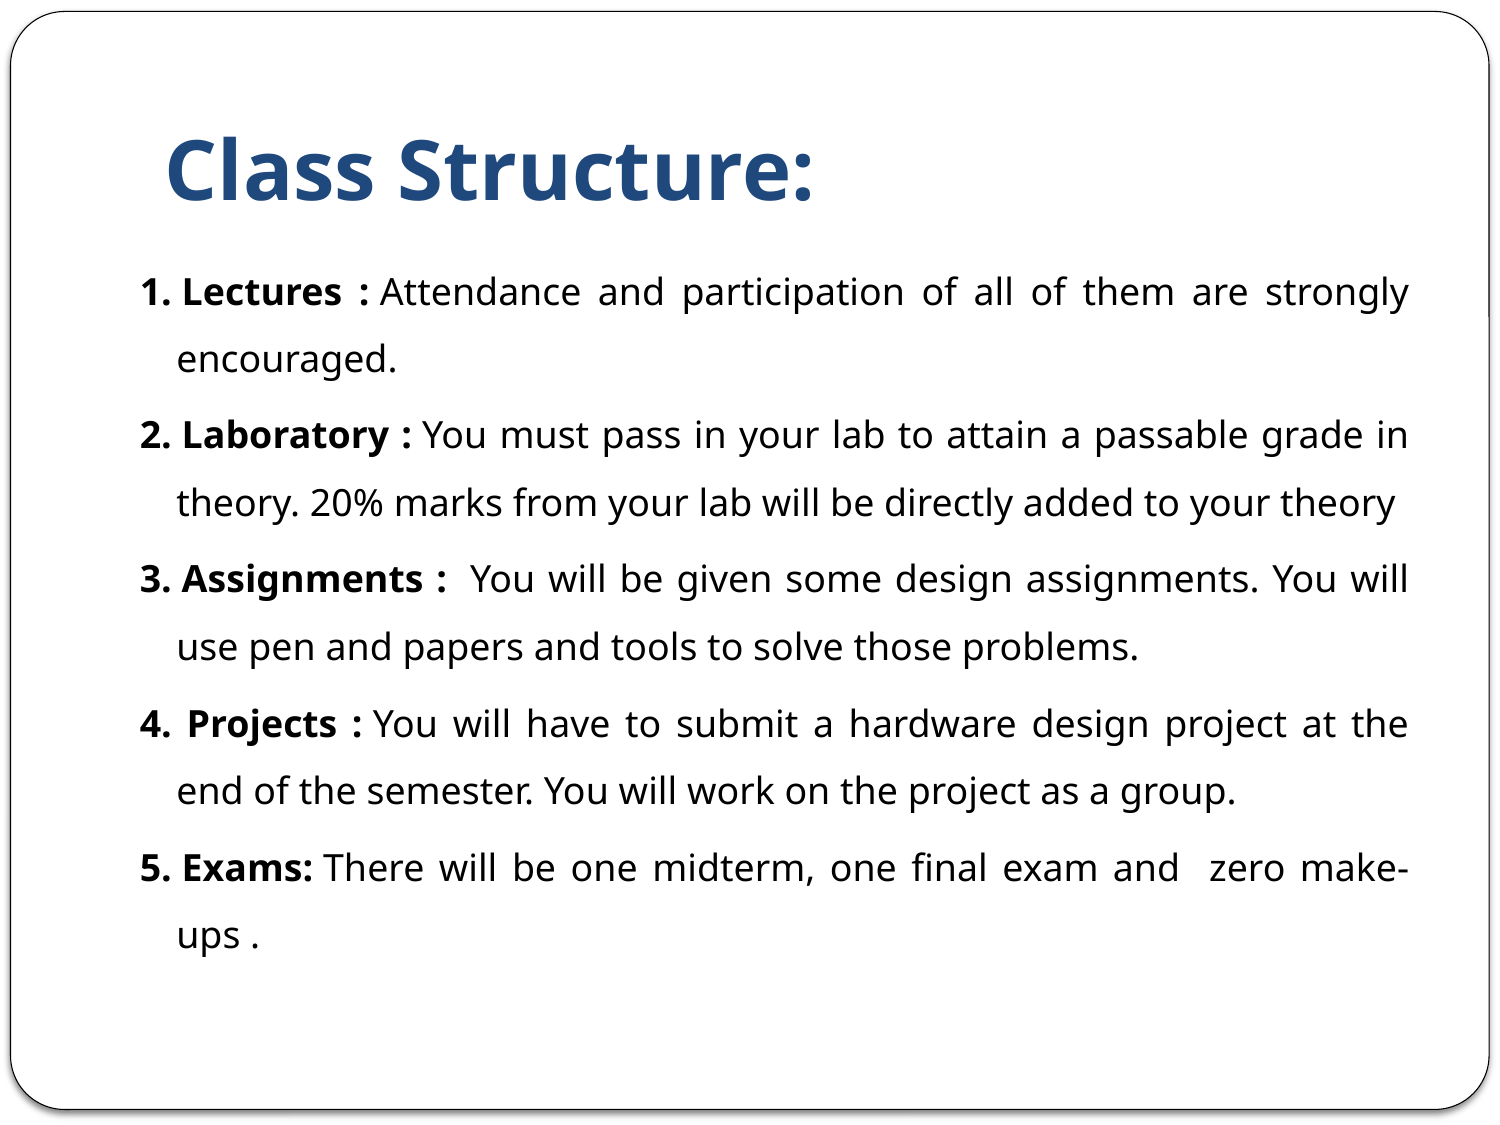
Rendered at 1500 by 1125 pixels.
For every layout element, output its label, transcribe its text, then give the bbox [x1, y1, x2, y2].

list 1. Lectures : Attendance and participation of all of them are strongly encouraged. 2. Laboratory : You must pass in your lab to attain a passable grade in theory. 20% marks from your lab will be directly added to your theory 3. Assignments : You will be given some design assignments. You will use pen and papers and tools to solve those problems. 4. Projects : You will have to submit a hardware design project at the end of the semester. You will work on the project as a group. 5. Exams: There will be one midterm, one final exam and zero make-ups . [125, 237, 1425, 1038]
title Class Structure: [150, 45, 1425, 233]
